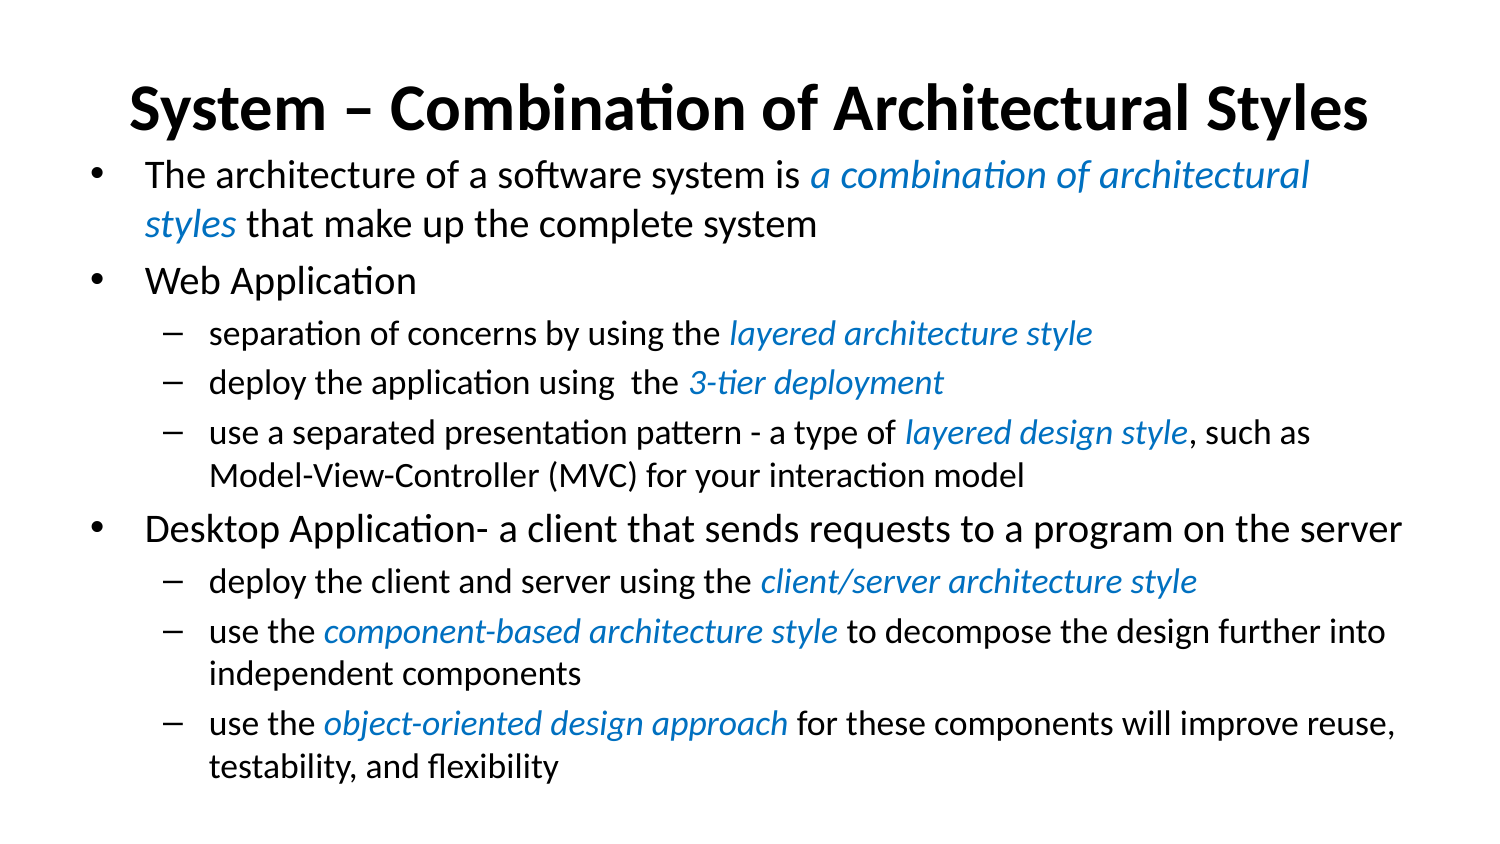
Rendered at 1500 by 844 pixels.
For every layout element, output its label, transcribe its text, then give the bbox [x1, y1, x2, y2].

title System – Combination of Architectural Styles [75, 33, 1425, 140]
list The architecture of a software system is a combination of architectural styles that make up the complete system Web Application separation of concerns by using the layered architecture style deploy the application using the 3-tier deployment use a separated presentation pattern - a type of layered design style, such as Model-View-Controller (MVC) for your interaction model Desktop Application- a client that sends requests to a program on the server deploy the client and server using the client/server architecture style use the component-based architecture style to decompose the design further into independent components use the object-oriented design approach for these components will improve reuse, testability, and flexibility [75, 140, 1425, 818]
